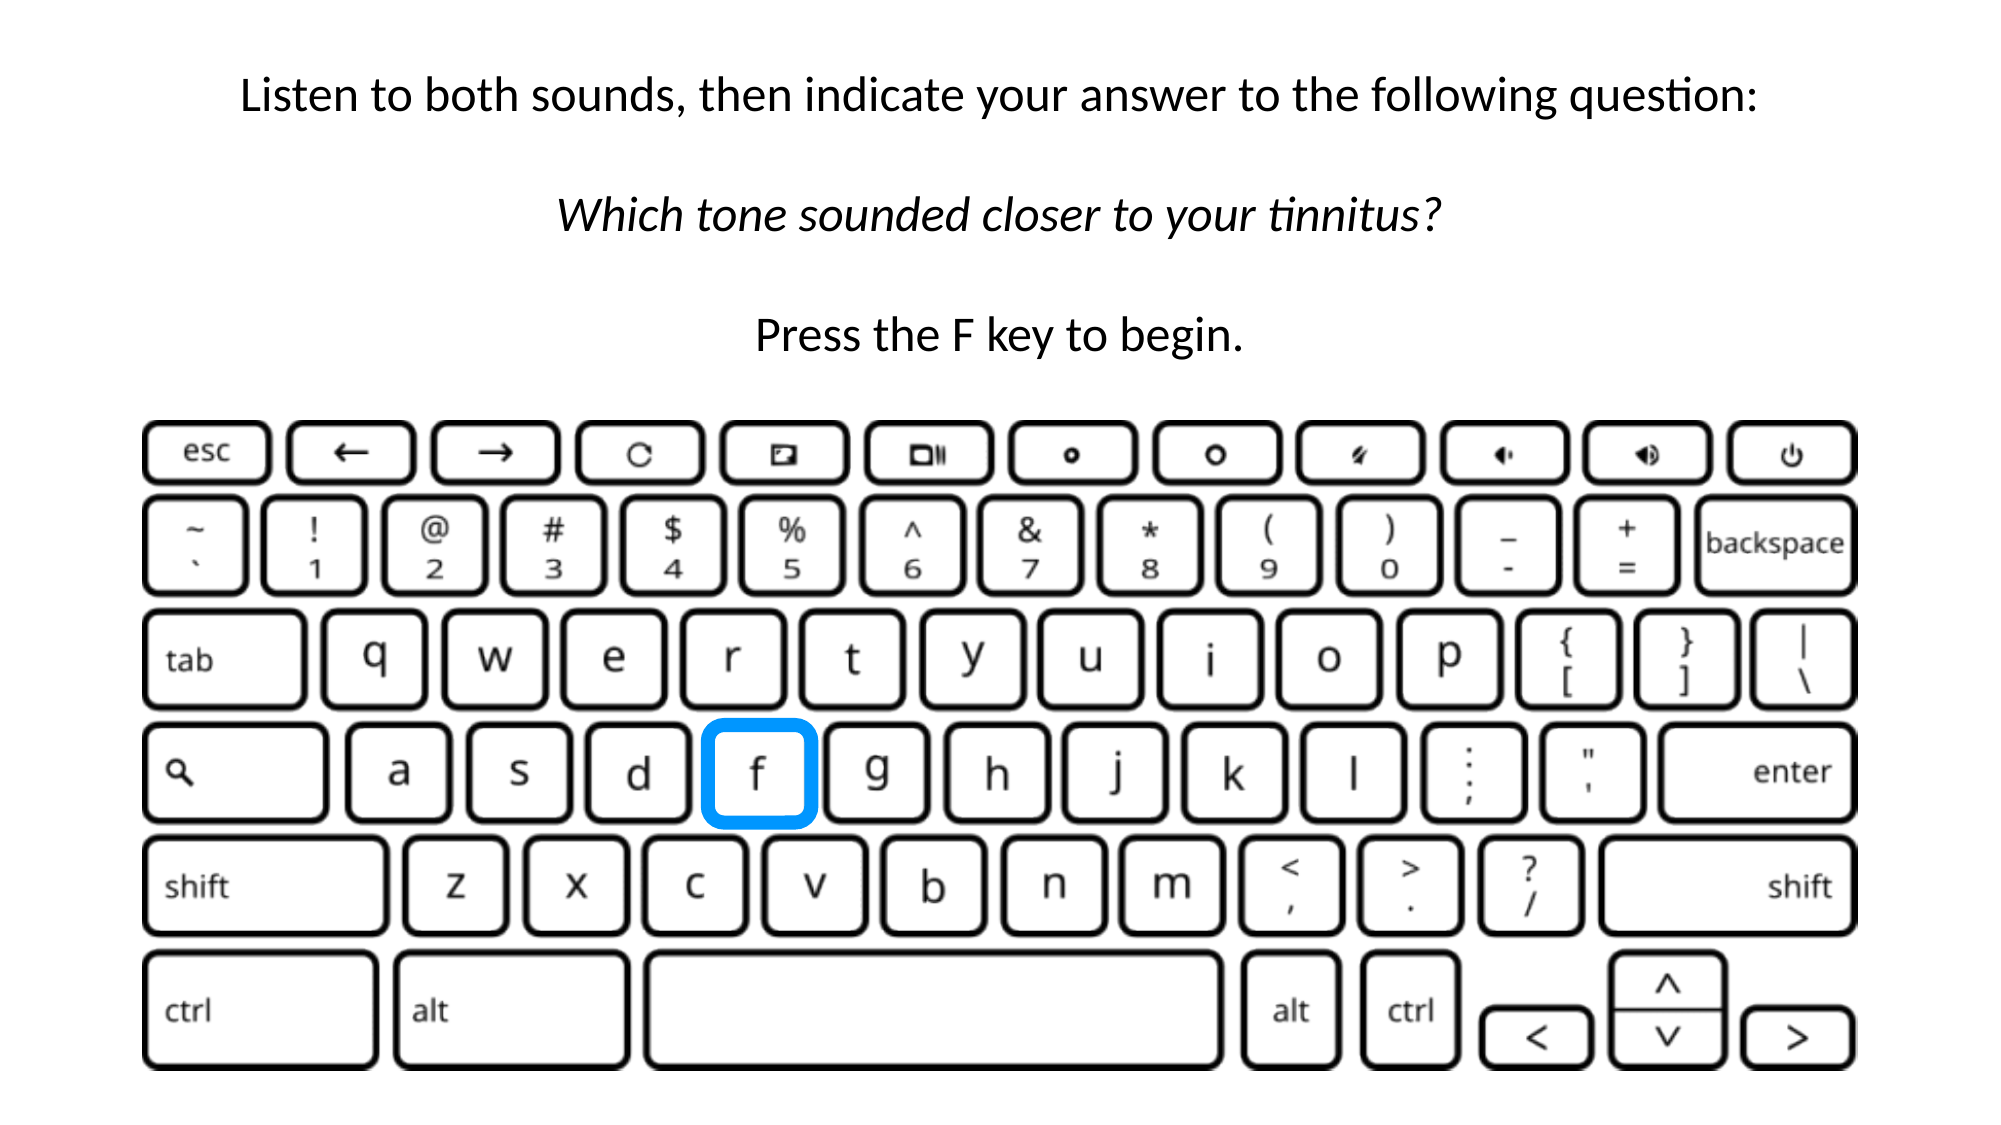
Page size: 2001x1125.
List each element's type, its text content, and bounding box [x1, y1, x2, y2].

text_box Listen to both sounds, then indicate your answer to the following question: Which tone sounded closer to your tinnitus? Press the F key to begin. [225, 54, 1775, 369]
picture [142, 420, 1858, 1071]
